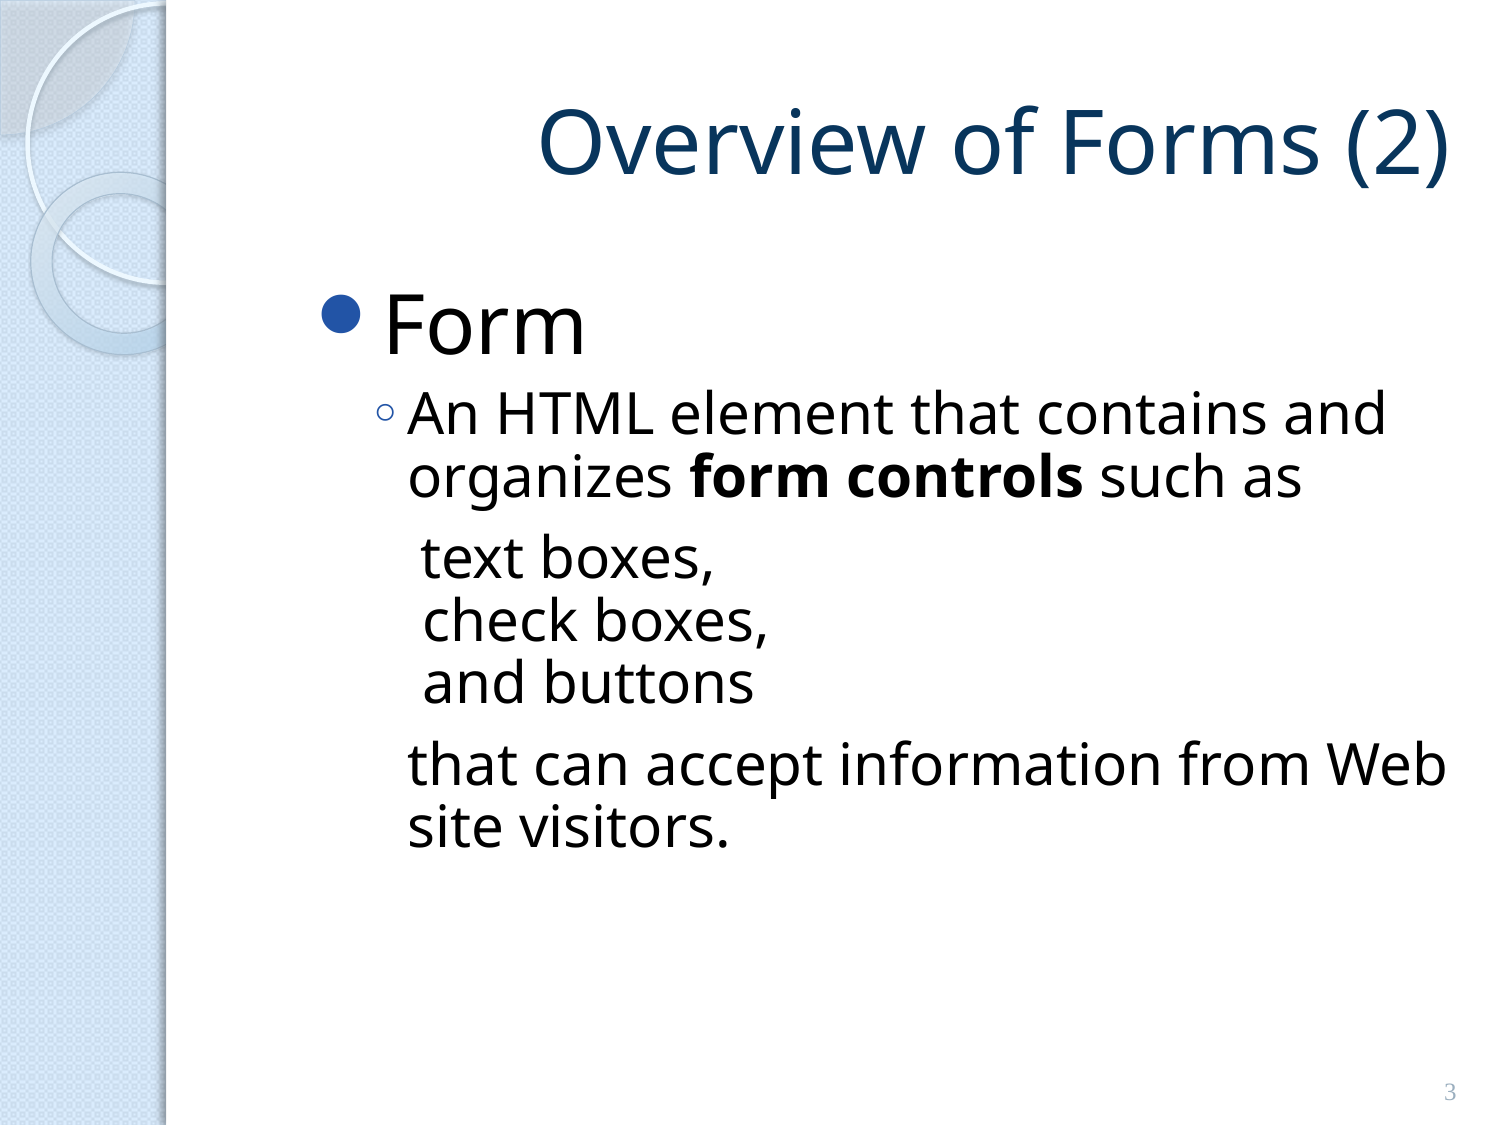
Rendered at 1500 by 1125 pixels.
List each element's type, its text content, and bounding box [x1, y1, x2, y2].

slide_number 3 [1413, 1034, 1488, 1113]
list Form An HTML element that contains and organizes form controls such as text boxes, check boxes, and buttons that can accept information from Web site visitors. [287, 275, 1500, 963]
title Overview of Forms (2) [235, 45, 1466, 233]
